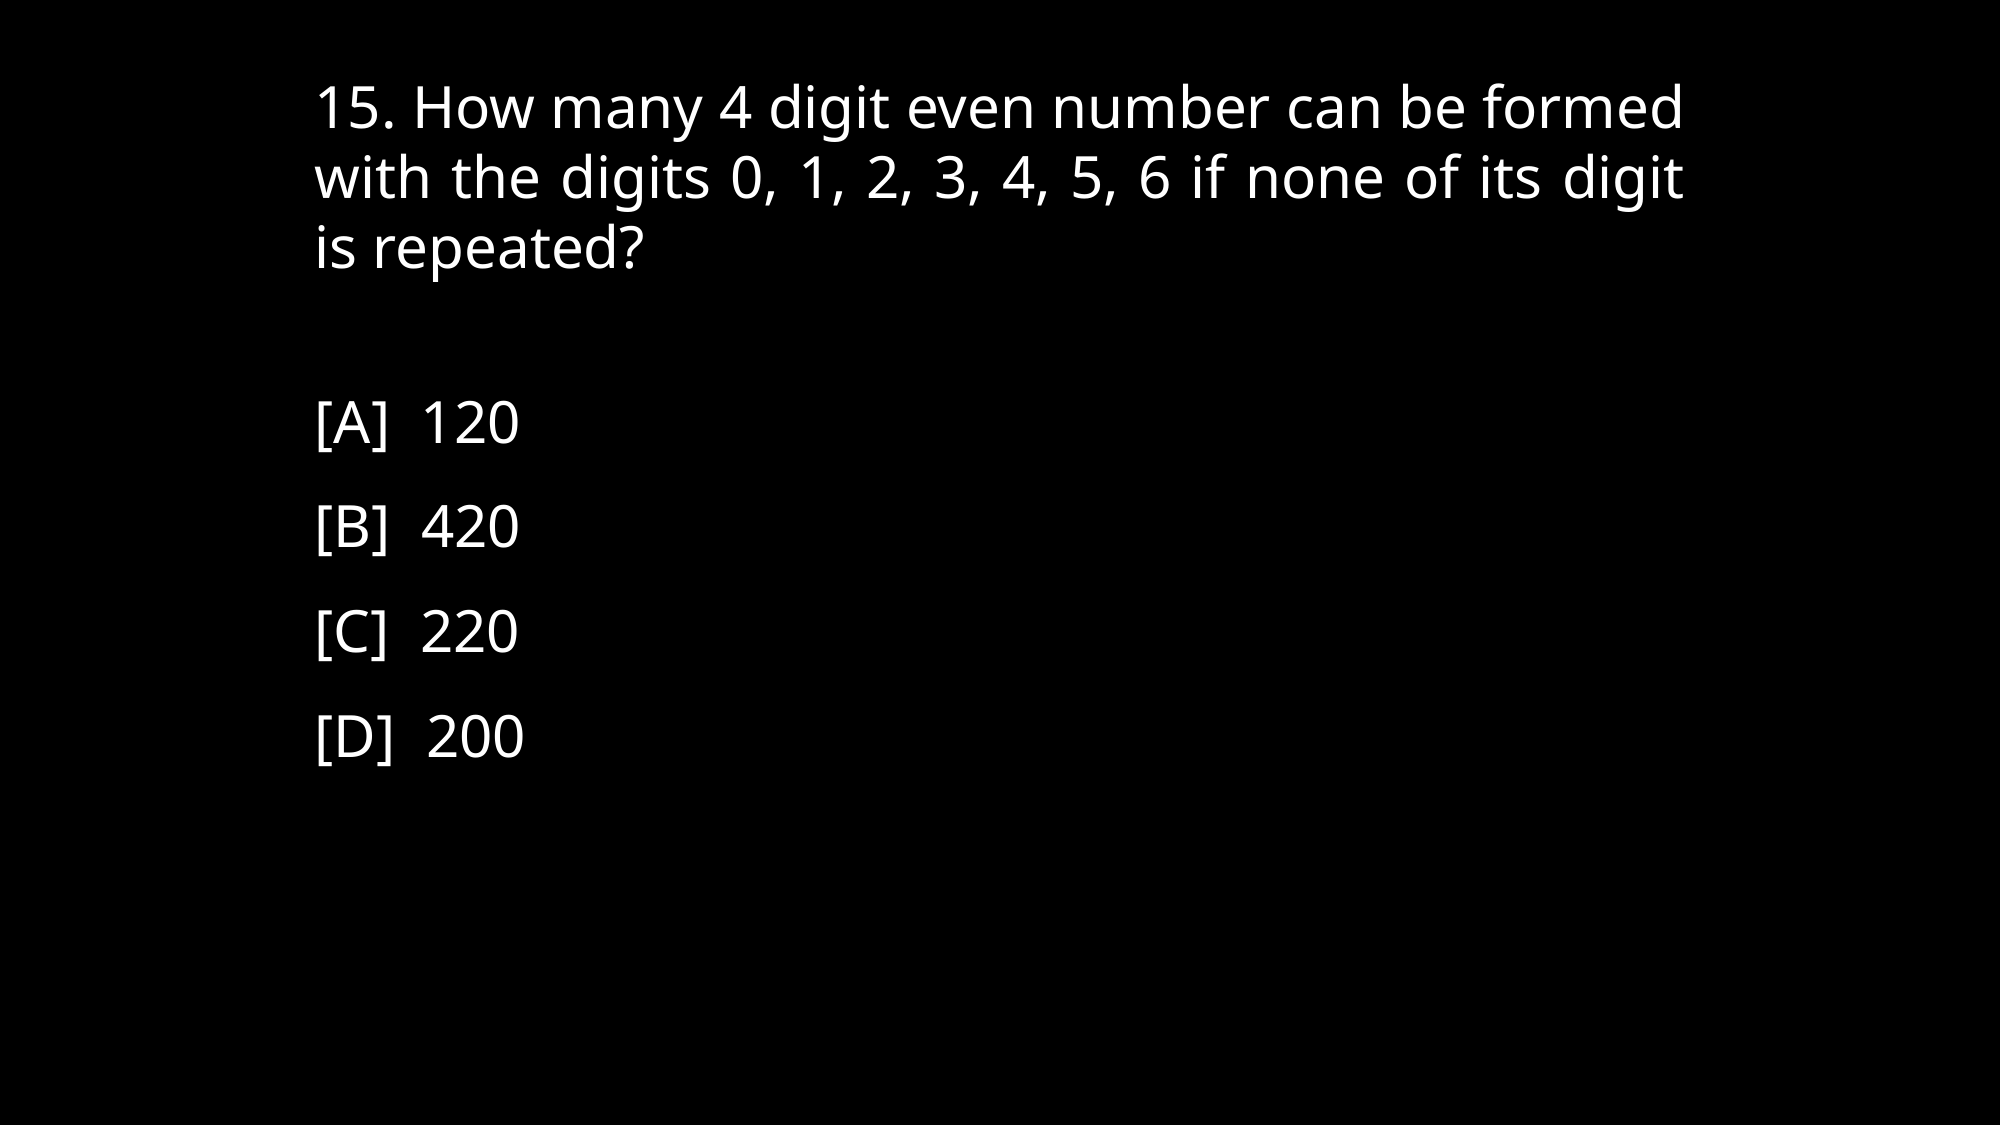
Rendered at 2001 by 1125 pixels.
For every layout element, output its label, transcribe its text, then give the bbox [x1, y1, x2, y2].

text_box 15. How many 4 digit even number can be formed with the digits 0, 1, 2, 3, 4, 5, 6 if none of its digit is repeated? [A] 120 [B] 420 [C] 220 [D] 200 [300, 62, 1700, 777]
